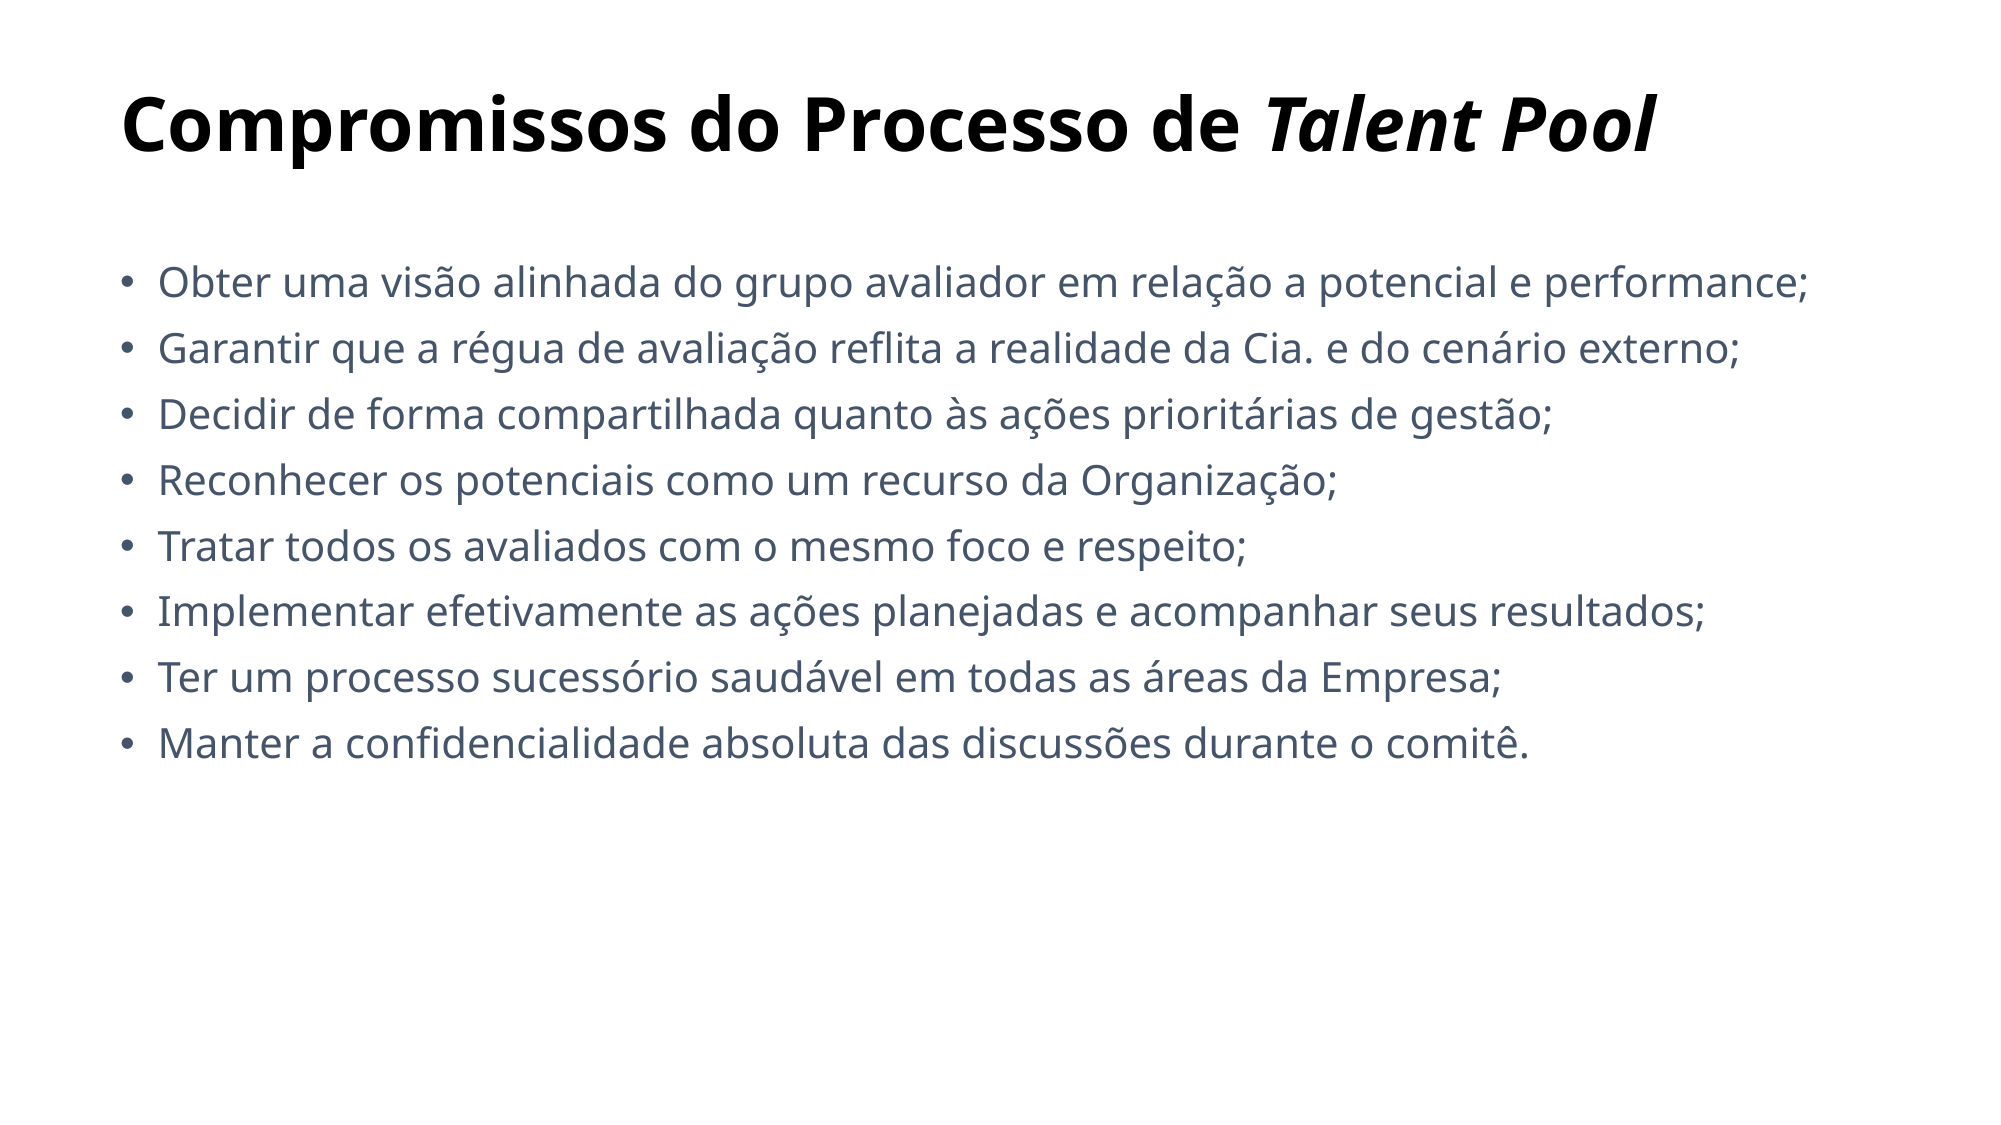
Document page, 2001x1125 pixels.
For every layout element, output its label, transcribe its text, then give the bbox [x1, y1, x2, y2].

title Compromissos do Processo de Talent Pool [105, 33, 1750, 221]
list Obter uma visão alinhada do grupo avaliador em relação a potencial e performance; Garantir que a régua de avaliação reflita a realidade da Cia. e do cenário externo; Decidir de forma compartilhada quanto às ações prioritárias de gestão; Reconhecer os potenciais como um recurso da Organização; Tratar todos os avaliados com o mesmo foco e respeito; Implementar efetivamente as ações planejadas e acompanhar seus resultados; Ter um processo sucessório saudável em todas as áreas da Empresa; Manter a confidencialidade absoluta das discussões durante o comitê. [105, 253, 1932, 877]
